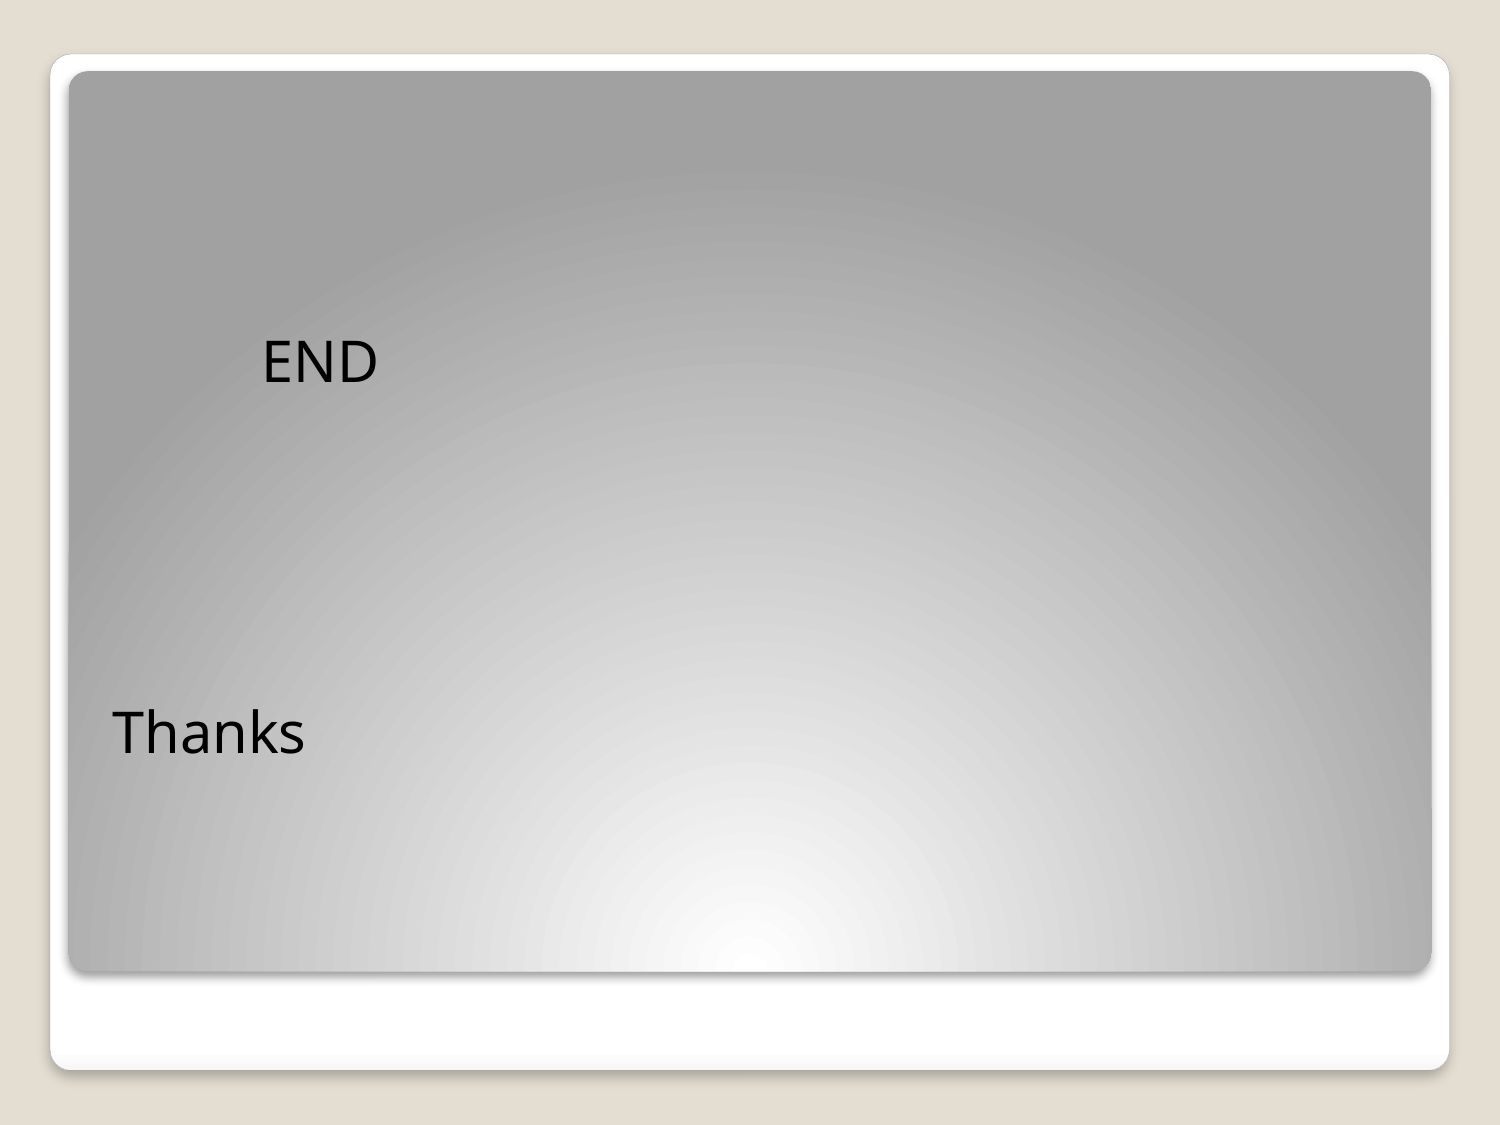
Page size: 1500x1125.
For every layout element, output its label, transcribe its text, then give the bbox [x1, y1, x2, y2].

list END Thanks [82, 86, 1425, 774]
